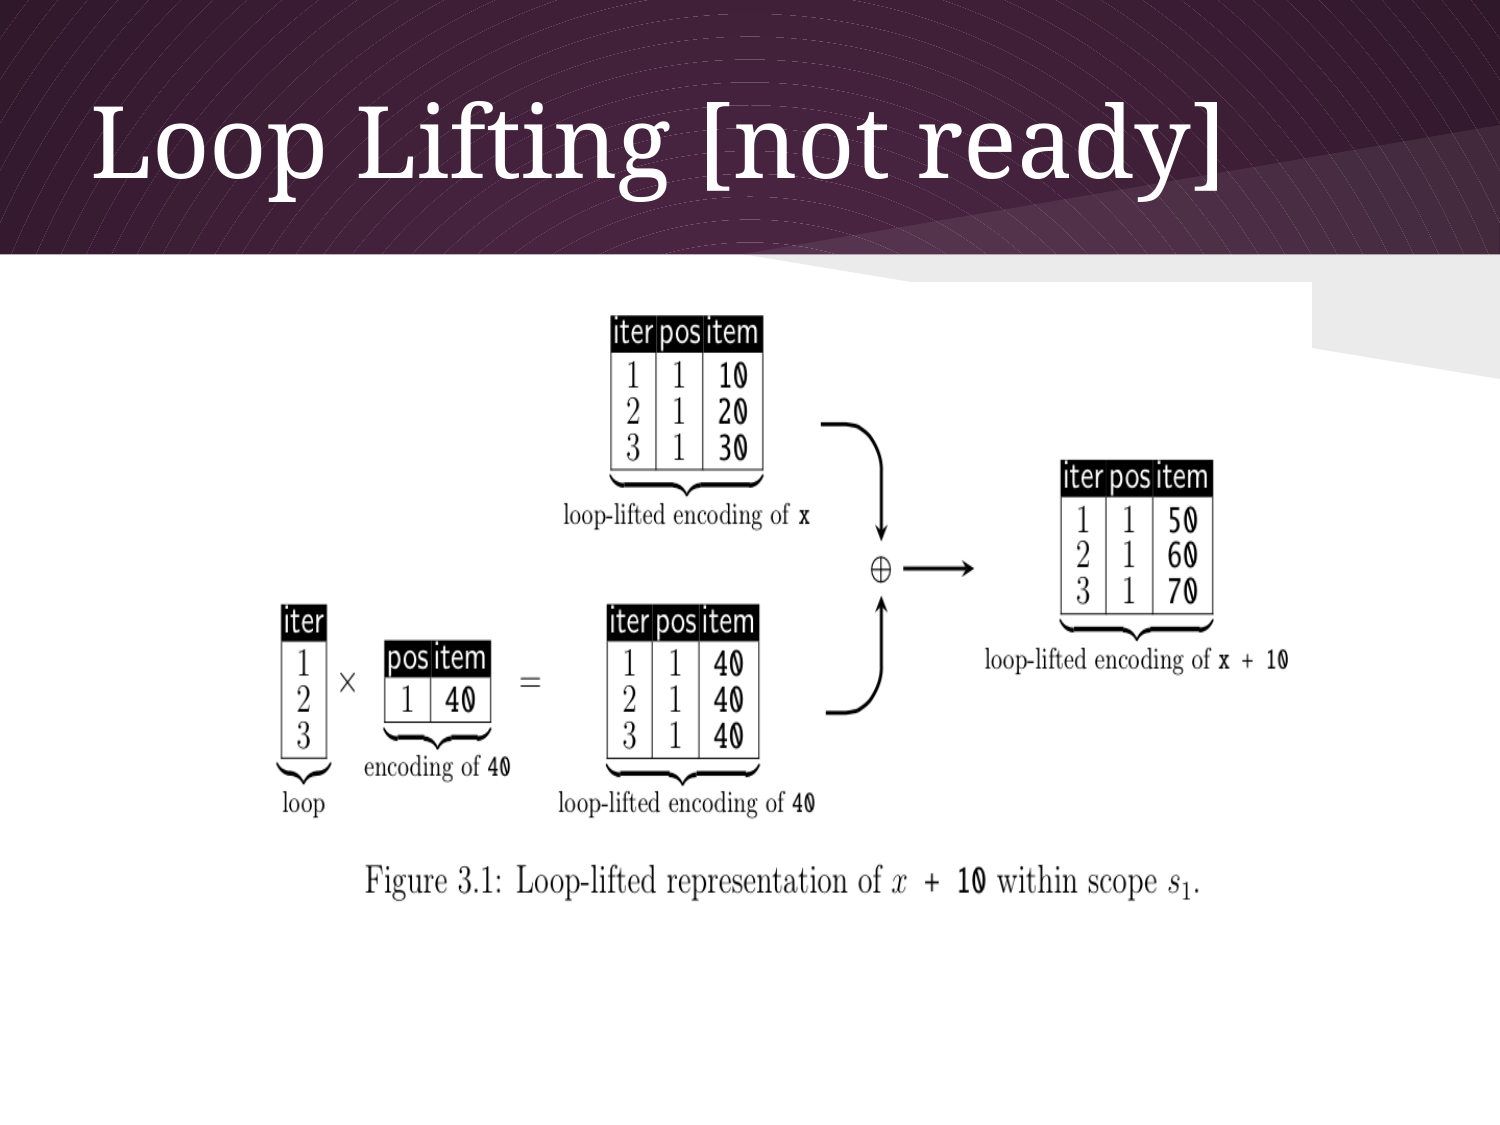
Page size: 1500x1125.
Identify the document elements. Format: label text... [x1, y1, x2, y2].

picture [240, 282, 1312, 936]
title Loop Lifting [not ready] [75, 45, 1425, 233]
